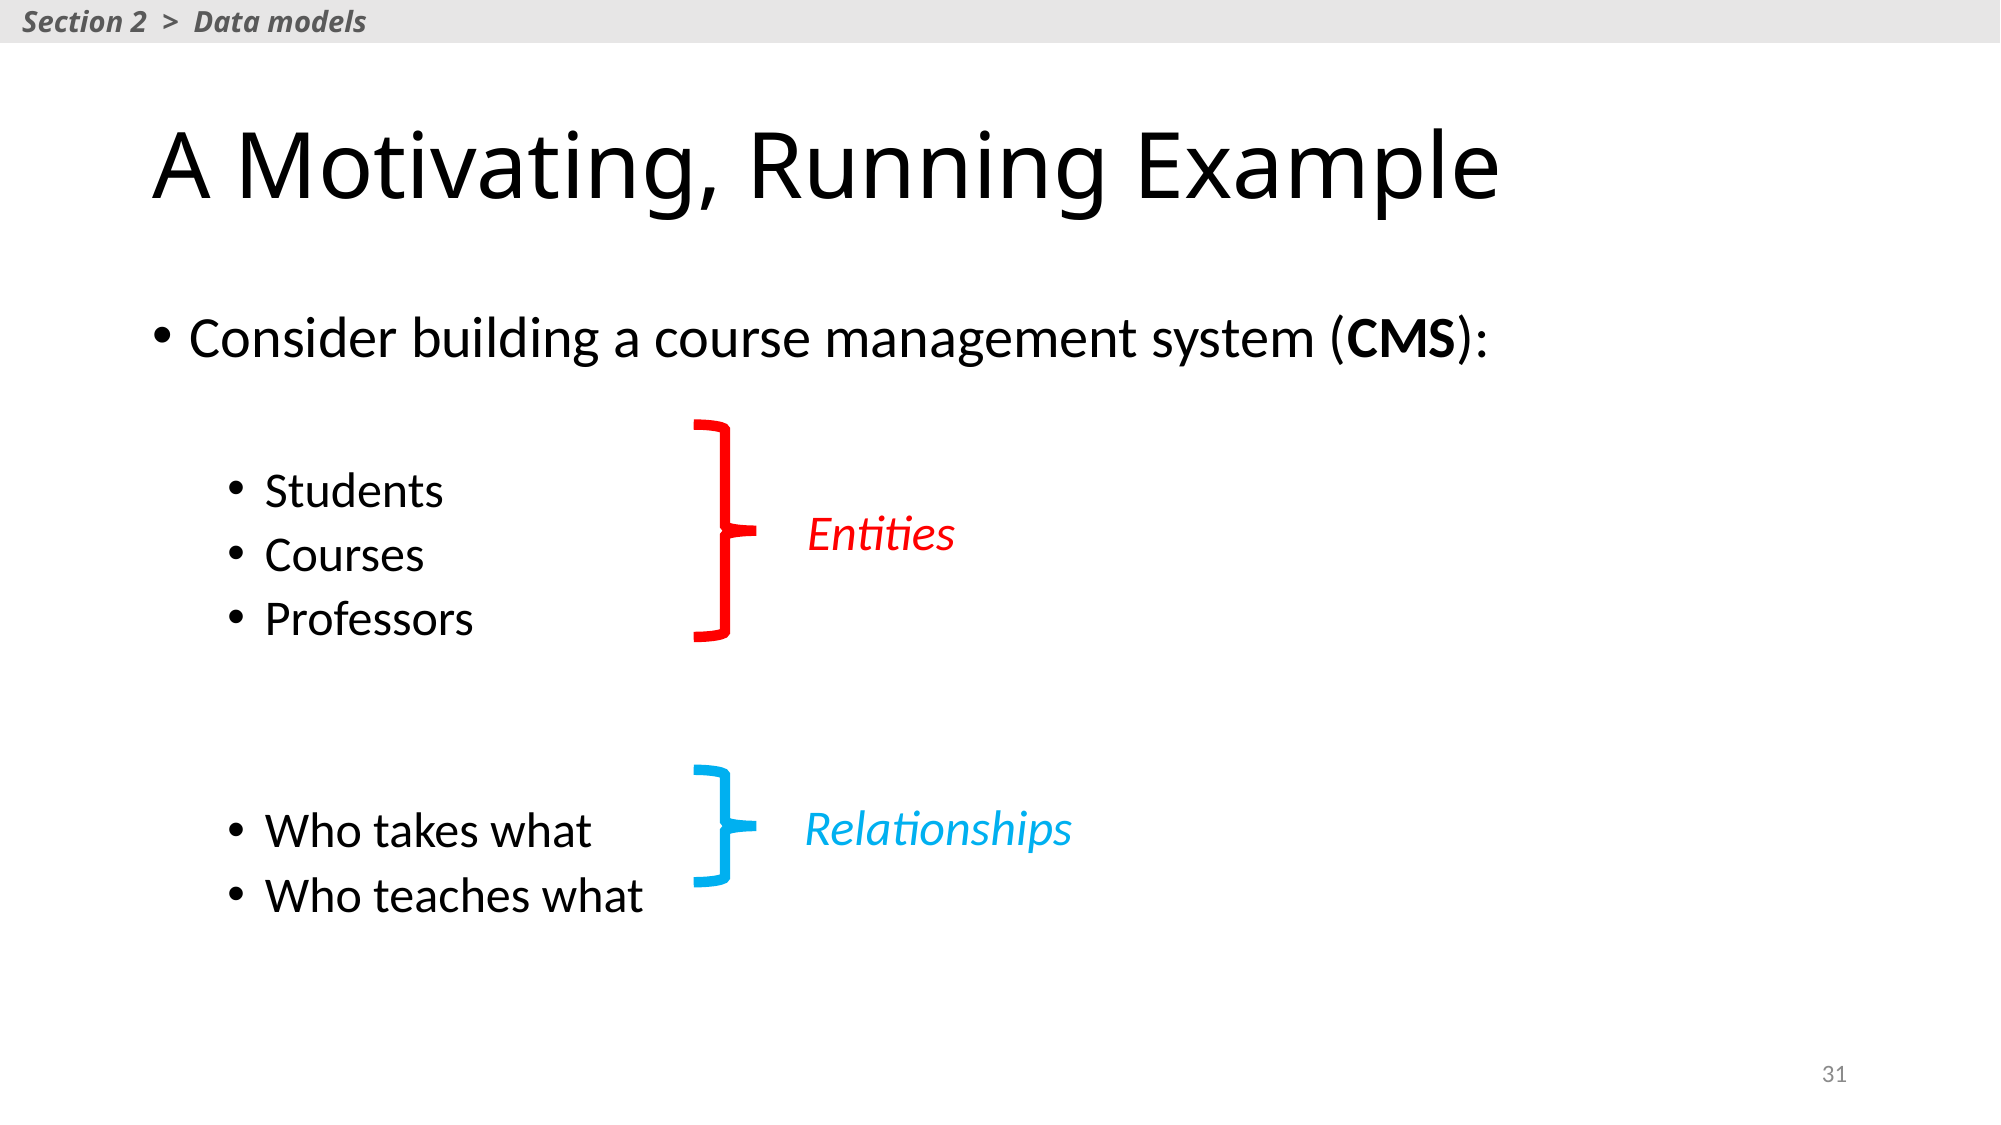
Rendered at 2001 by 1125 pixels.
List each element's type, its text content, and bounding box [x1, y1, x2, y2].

text_box [693, 424, 756, 638]
text_box Relationships [782, 788, 1095, 863]
text_box Entities [756, 492, 1007, 568]
text_box [693, 769, 757, 883]
slide_number 31 [1412, 1042, 1863, 1103]
title A Motivating, Running Example [137, 59, 1863, 278]
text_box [0, 0, 2000, 47]
list Consider building a course management system (CMS): Students Courses Professors Who takes what Who teaches what [137, 299, 1863, 1014]
